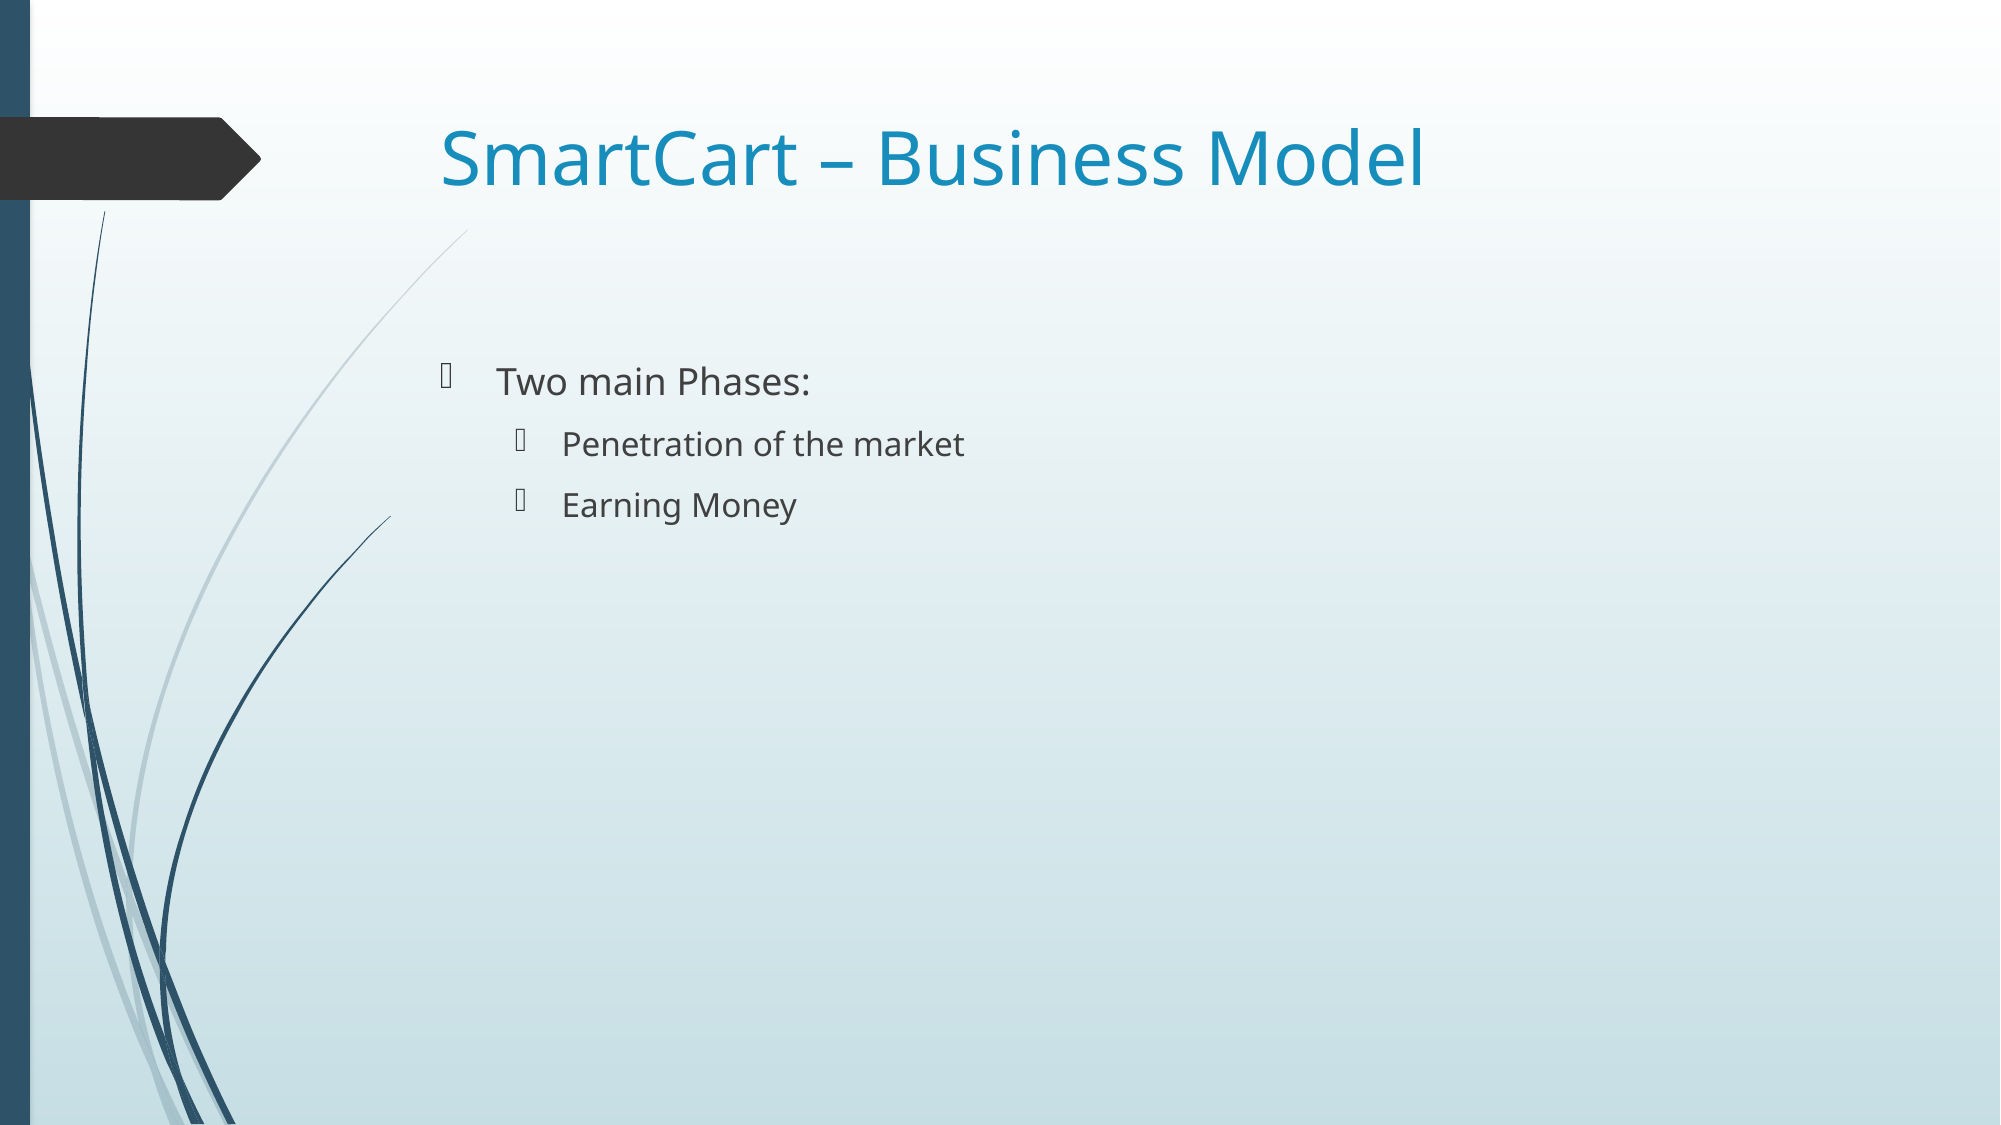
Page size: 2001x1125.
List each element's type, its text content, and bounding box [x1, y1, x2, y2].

list Two main Phases: Penetration of the market Earning Money [424, 350, 1888, 970]
title SmartCart – Business Model [425, 102, 1888, 313]
text_box [25, 0, 674, 163]
